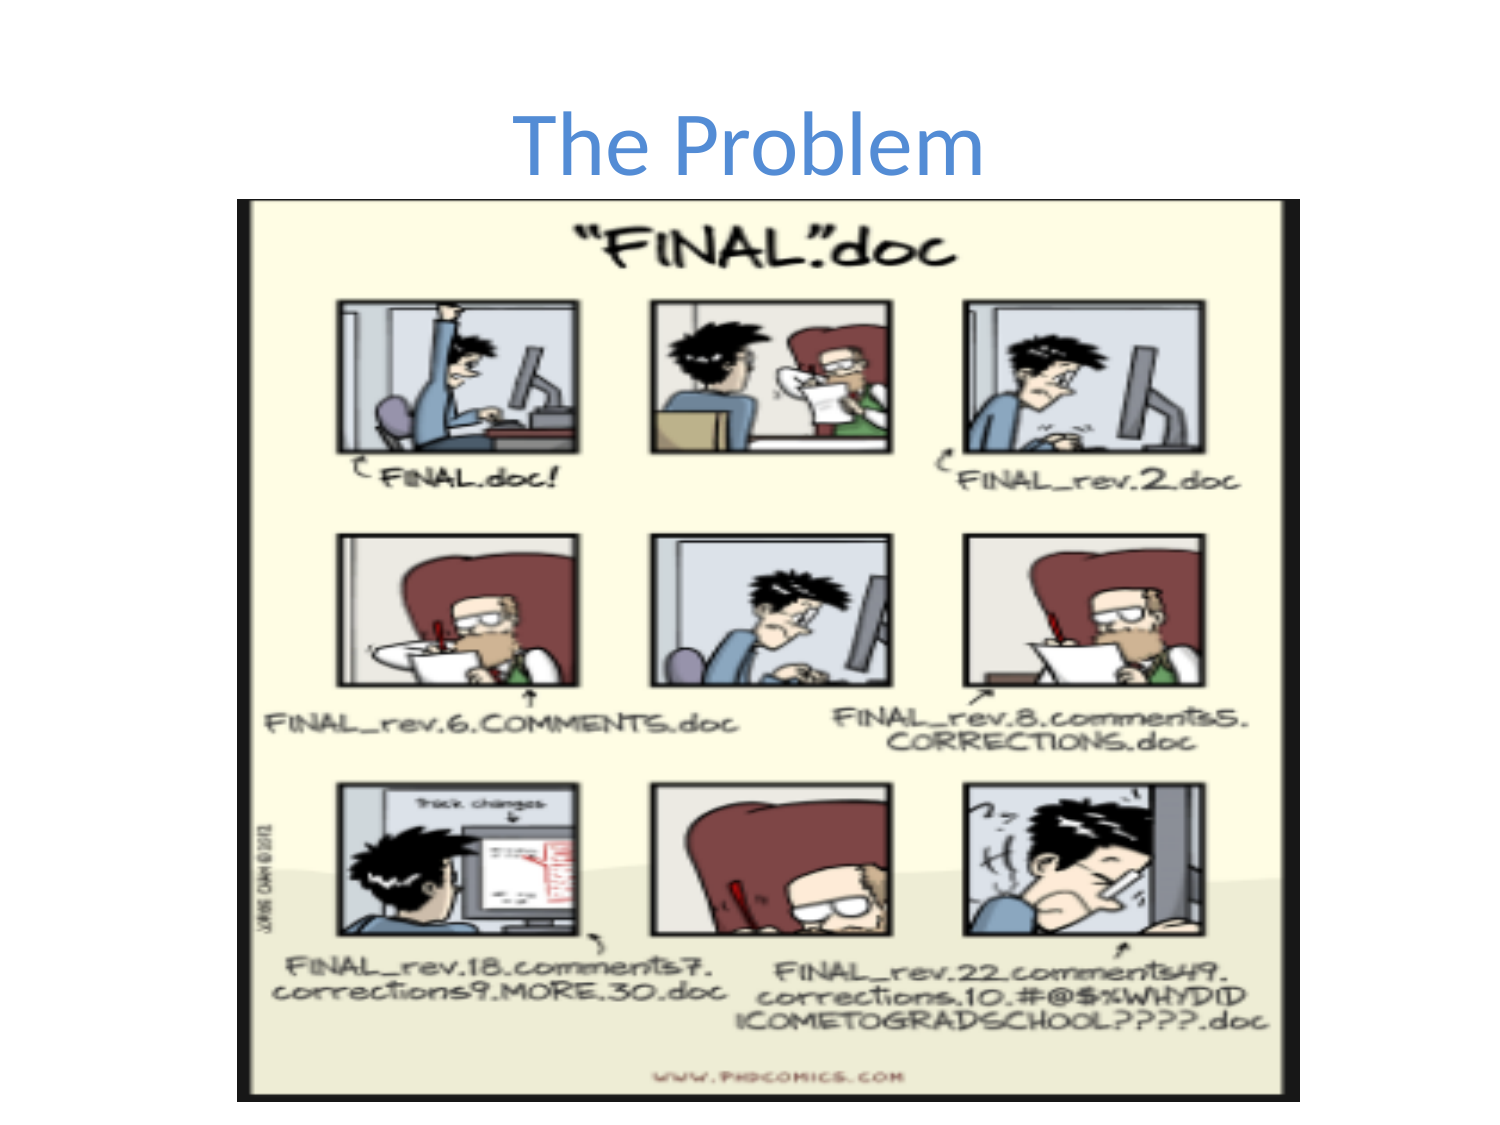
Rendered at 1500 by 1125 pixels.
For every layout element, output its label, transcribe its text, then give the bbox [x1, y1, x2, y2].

title The Problem [75, 45, 1425, 233]
picture [237, 199, 1301, 1102]
